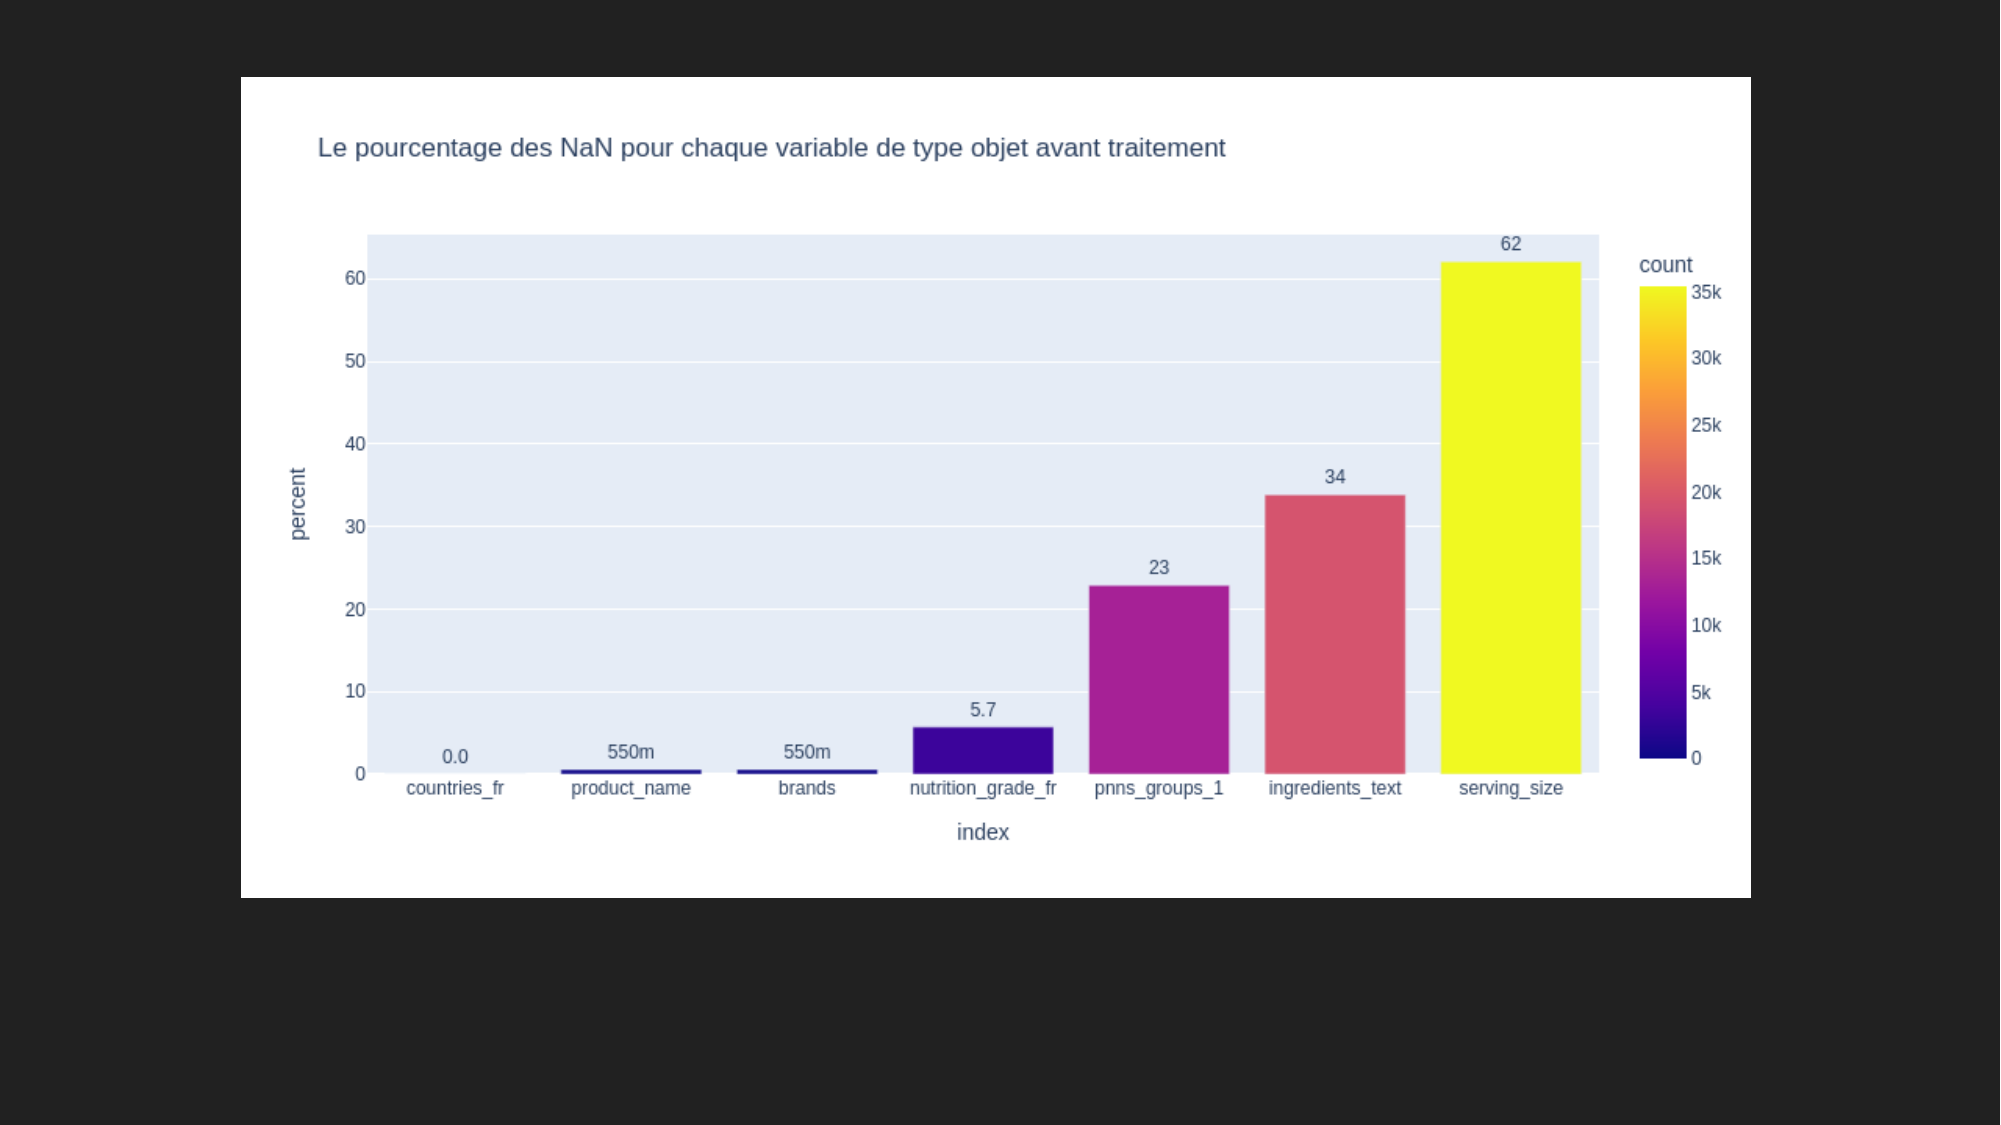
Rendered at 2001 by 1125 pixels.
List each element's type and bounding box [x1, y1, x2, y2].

picture [240, 77, 1751, 898]
